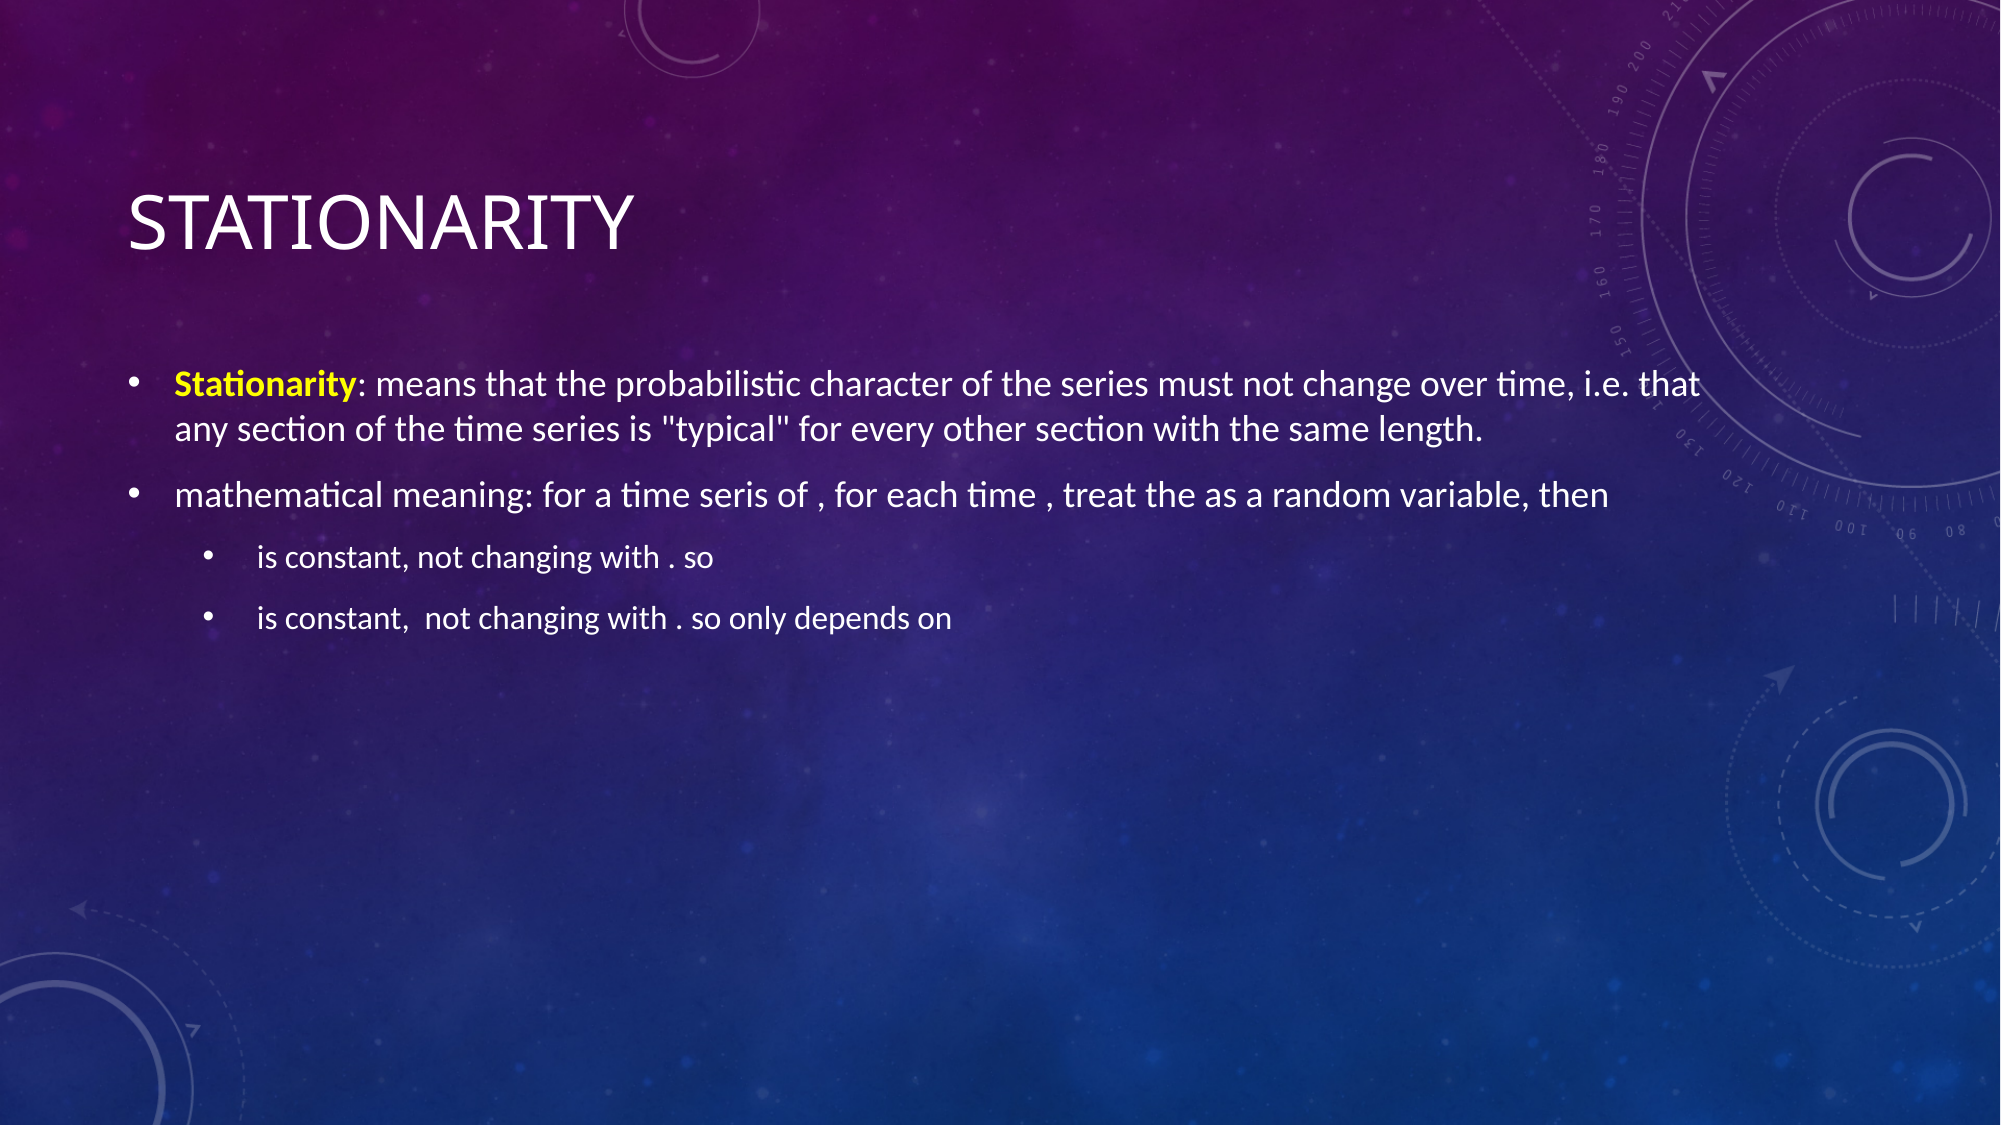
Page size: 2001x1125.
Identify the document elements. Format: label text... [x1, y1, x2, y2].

title stationarity [112, 99, 1775, 339]
picture [0, 0, 2001, 1125]
